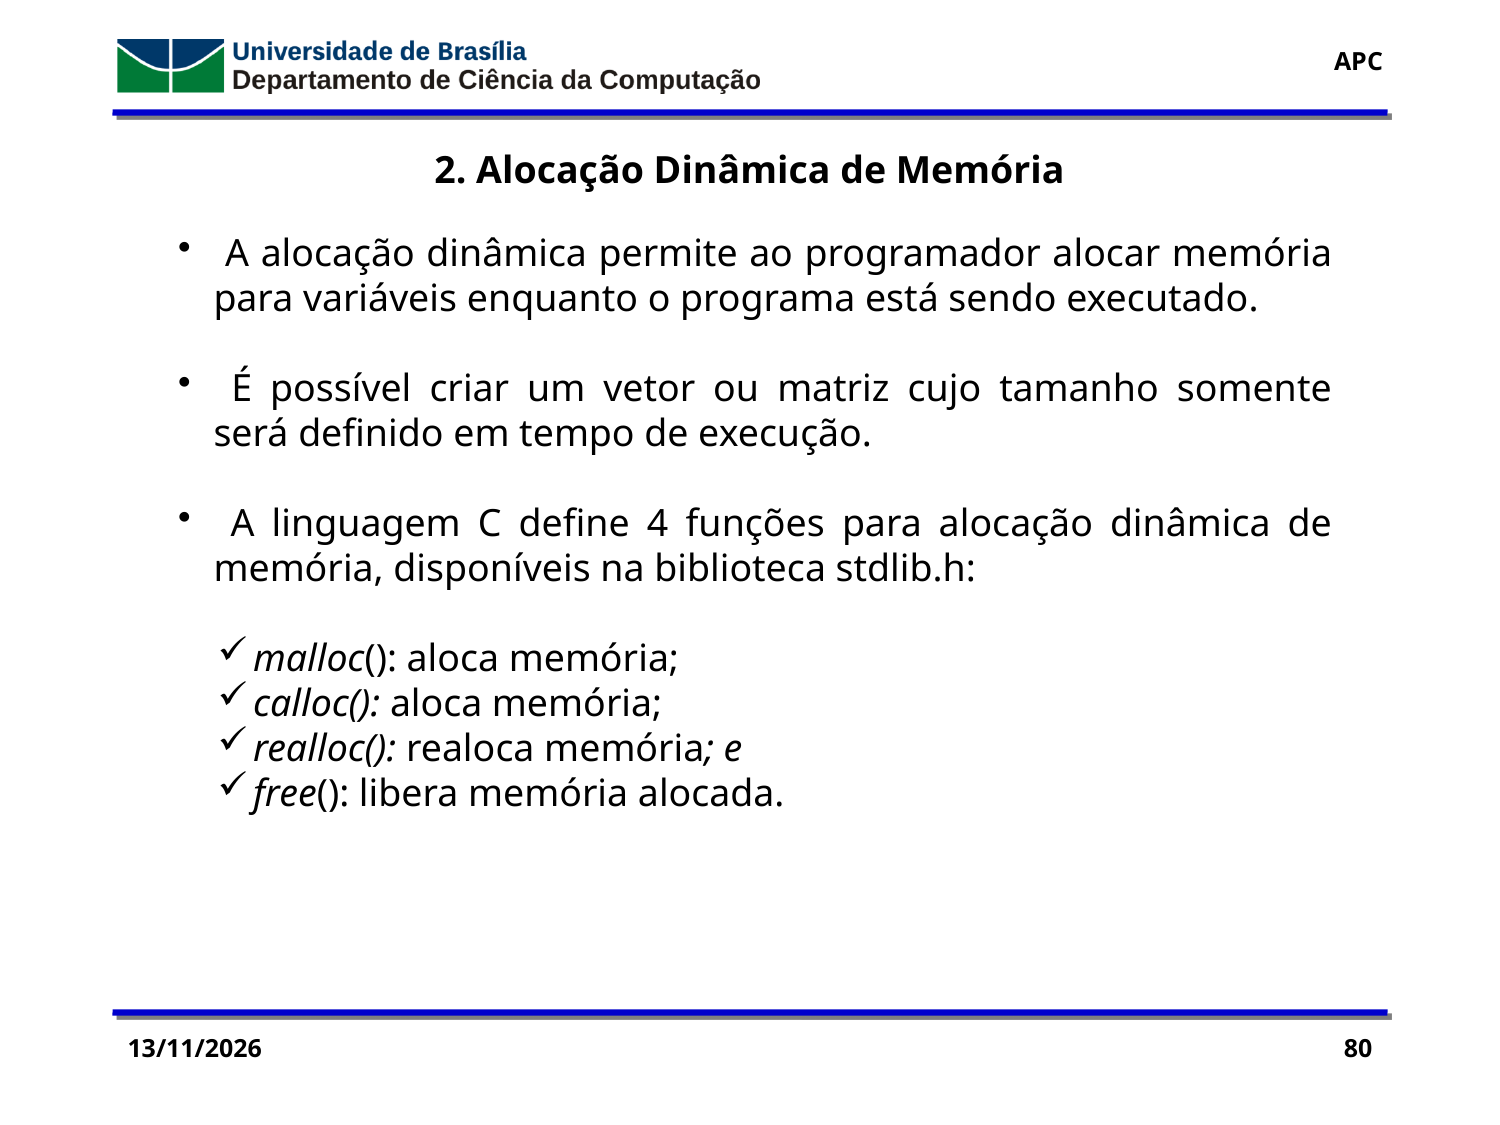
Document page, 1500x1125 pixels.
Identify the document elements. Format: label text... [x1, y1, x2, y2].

slide_number 80 [1074, 1024, 1388, 1101]
text_box 2. Alocação Dinâmica de Memória [112, 138, 1388, 198]
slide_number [112, 1024, 426, 1101]
picture [117, 39, 760, 94]
text_box A alocação dinâmica permite ao programador alocar memória para variáveis enquanto o programa está sendo executado. É possível criar um vetor ou matriz cujo tamanho somente será definido em tempo de execução. A linguagem C define 4 funções para alocação dinâmica de memória, disponíveis na biblioteca stdlib.h: malloc(): aloca memória; calloc(): aloca memória; realloc(): realoca memória; e free(): libera memória alocada. [163, 221, 1348, 911]
